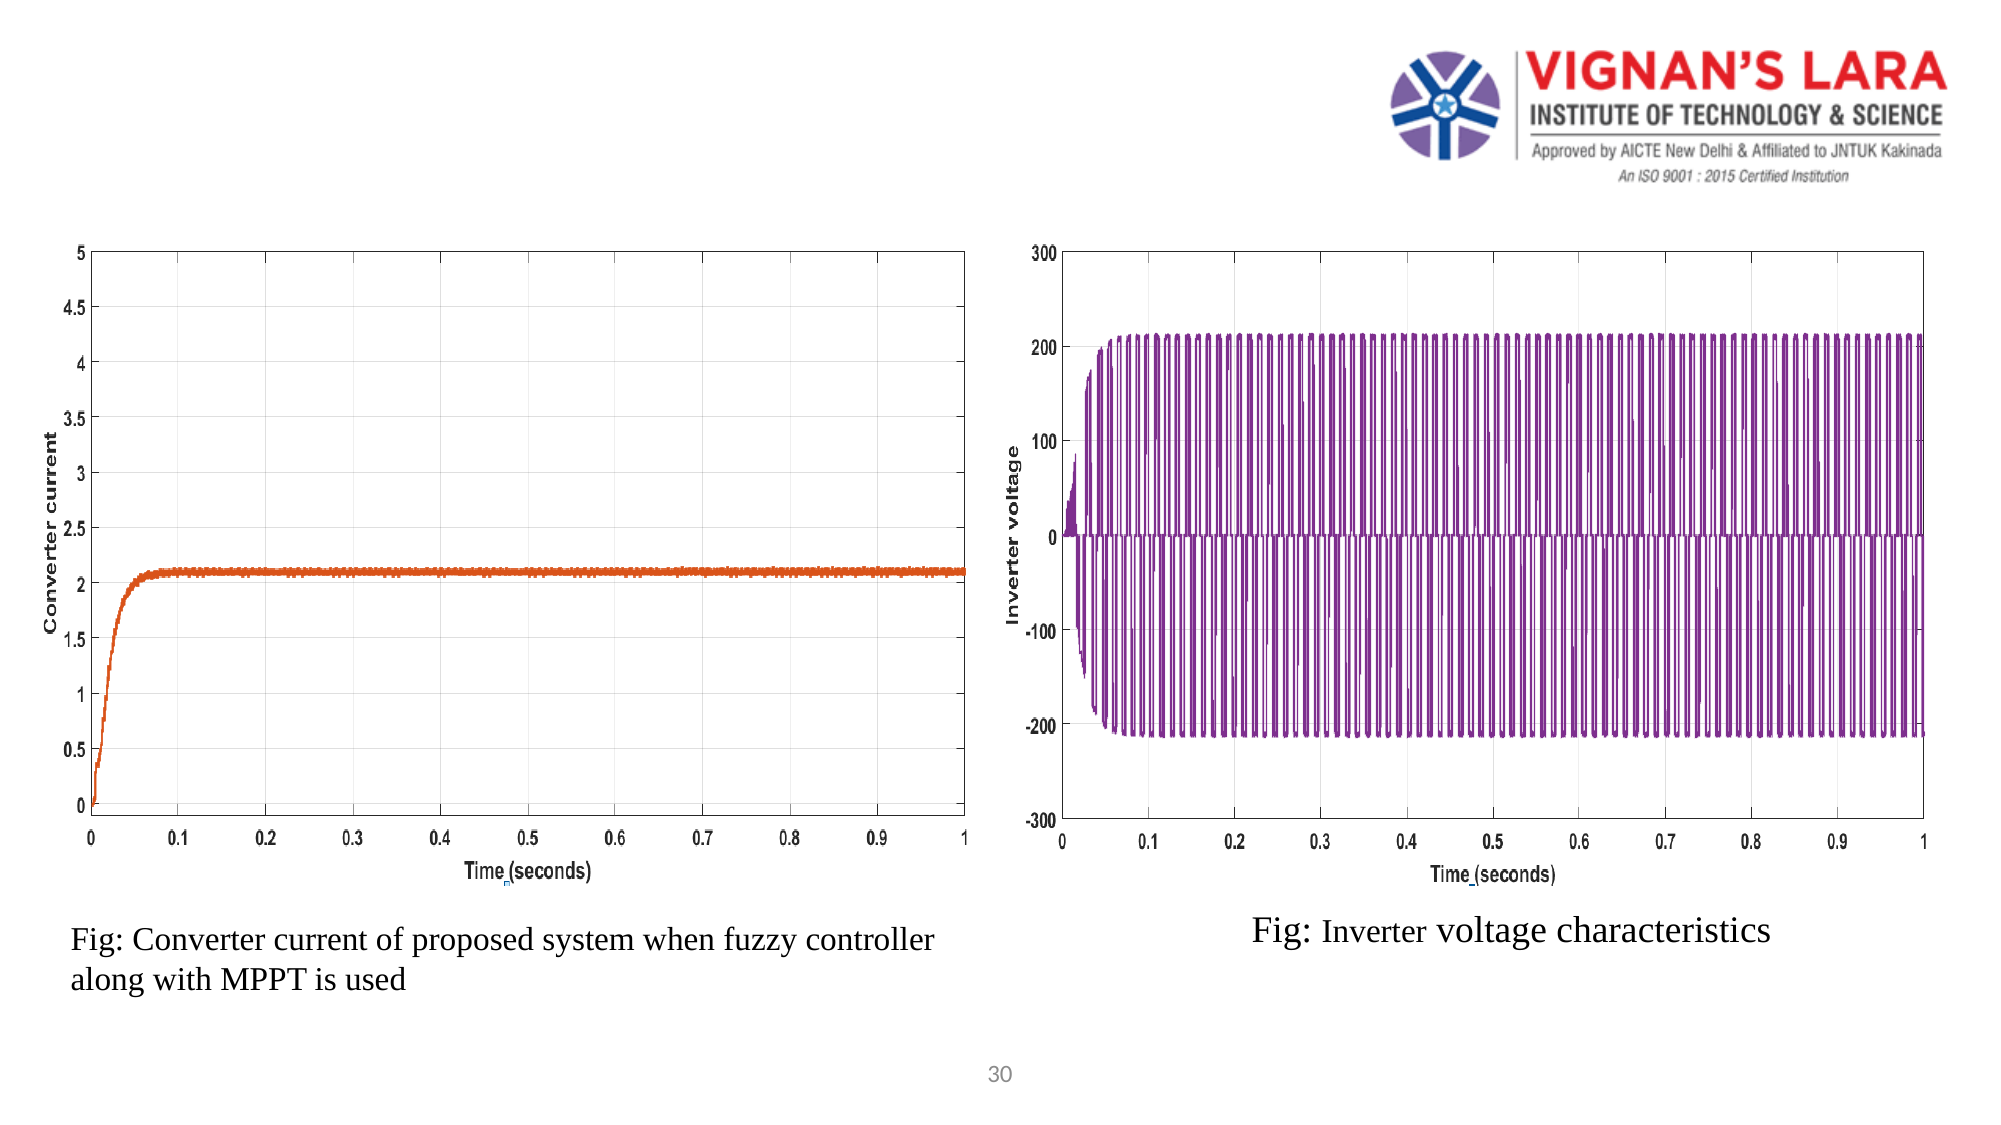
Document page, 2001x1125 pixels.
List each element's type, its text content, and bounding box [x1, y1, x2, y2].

picture [999, 238, 1939, 886]
text_box Fig: Inverter voltage characteristics [1236, 897, 1787, 957]
picture [40, 238, 980, 886]
picture [1385, 38, 1949, 192]
footer 30 [662, 1042, 1338, 1103]
text_box Fig: Converter current of proposed system when fuzzy controller along with MPPT is used [55, 909, 965, 1005]
